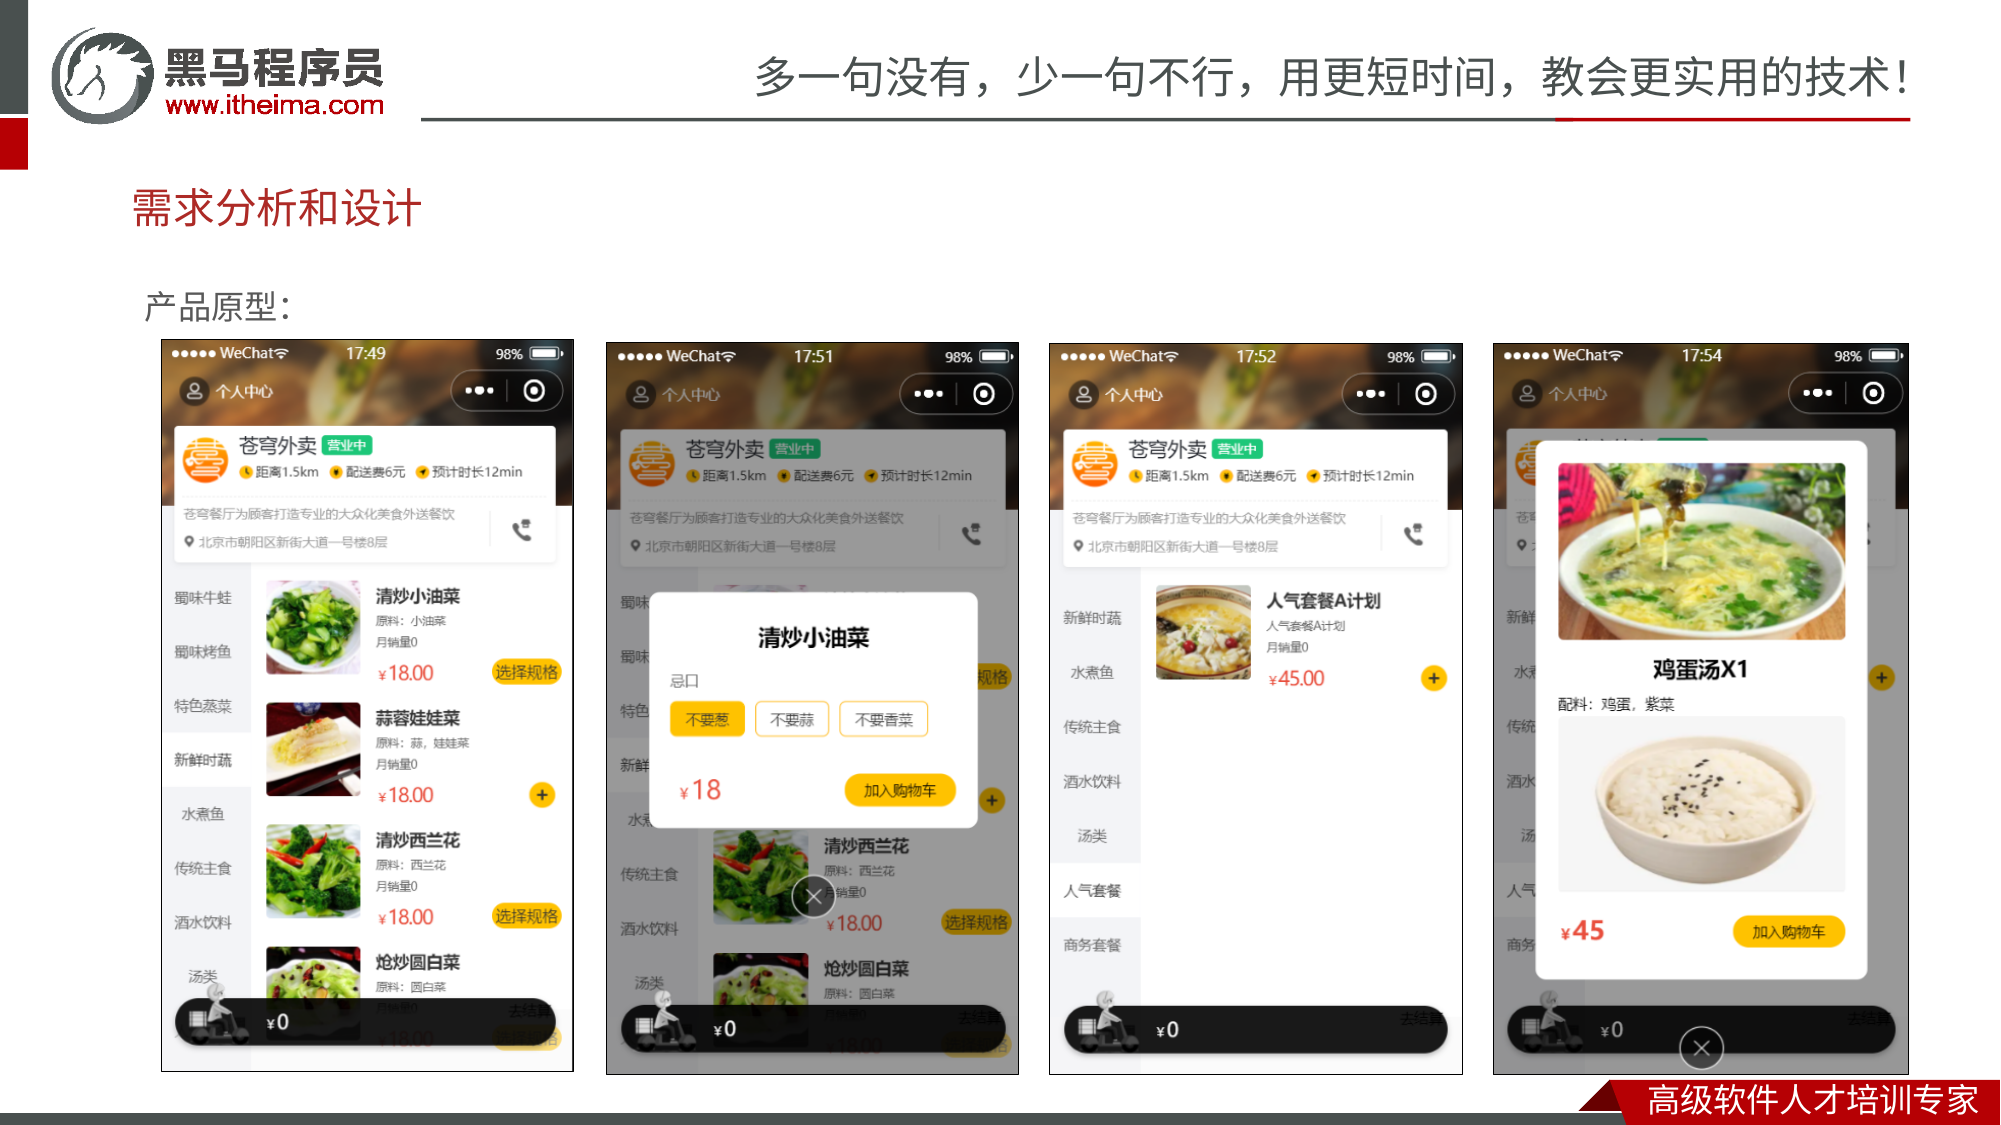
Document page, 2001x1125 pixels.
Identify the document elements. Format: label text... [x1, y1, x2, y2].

text_box 产品原型： [130, 258, 1780, 334]
title 需求分析和设计 [116, 164, 1872, 250]
picture [50, 26, 384, 125]
picture [606, 341, 1019, 1074]
picture [1492, 342, 1909, 1075]
picture [161, 339, 573, 1072]
picture [1049, 342, 1463, 1075]
